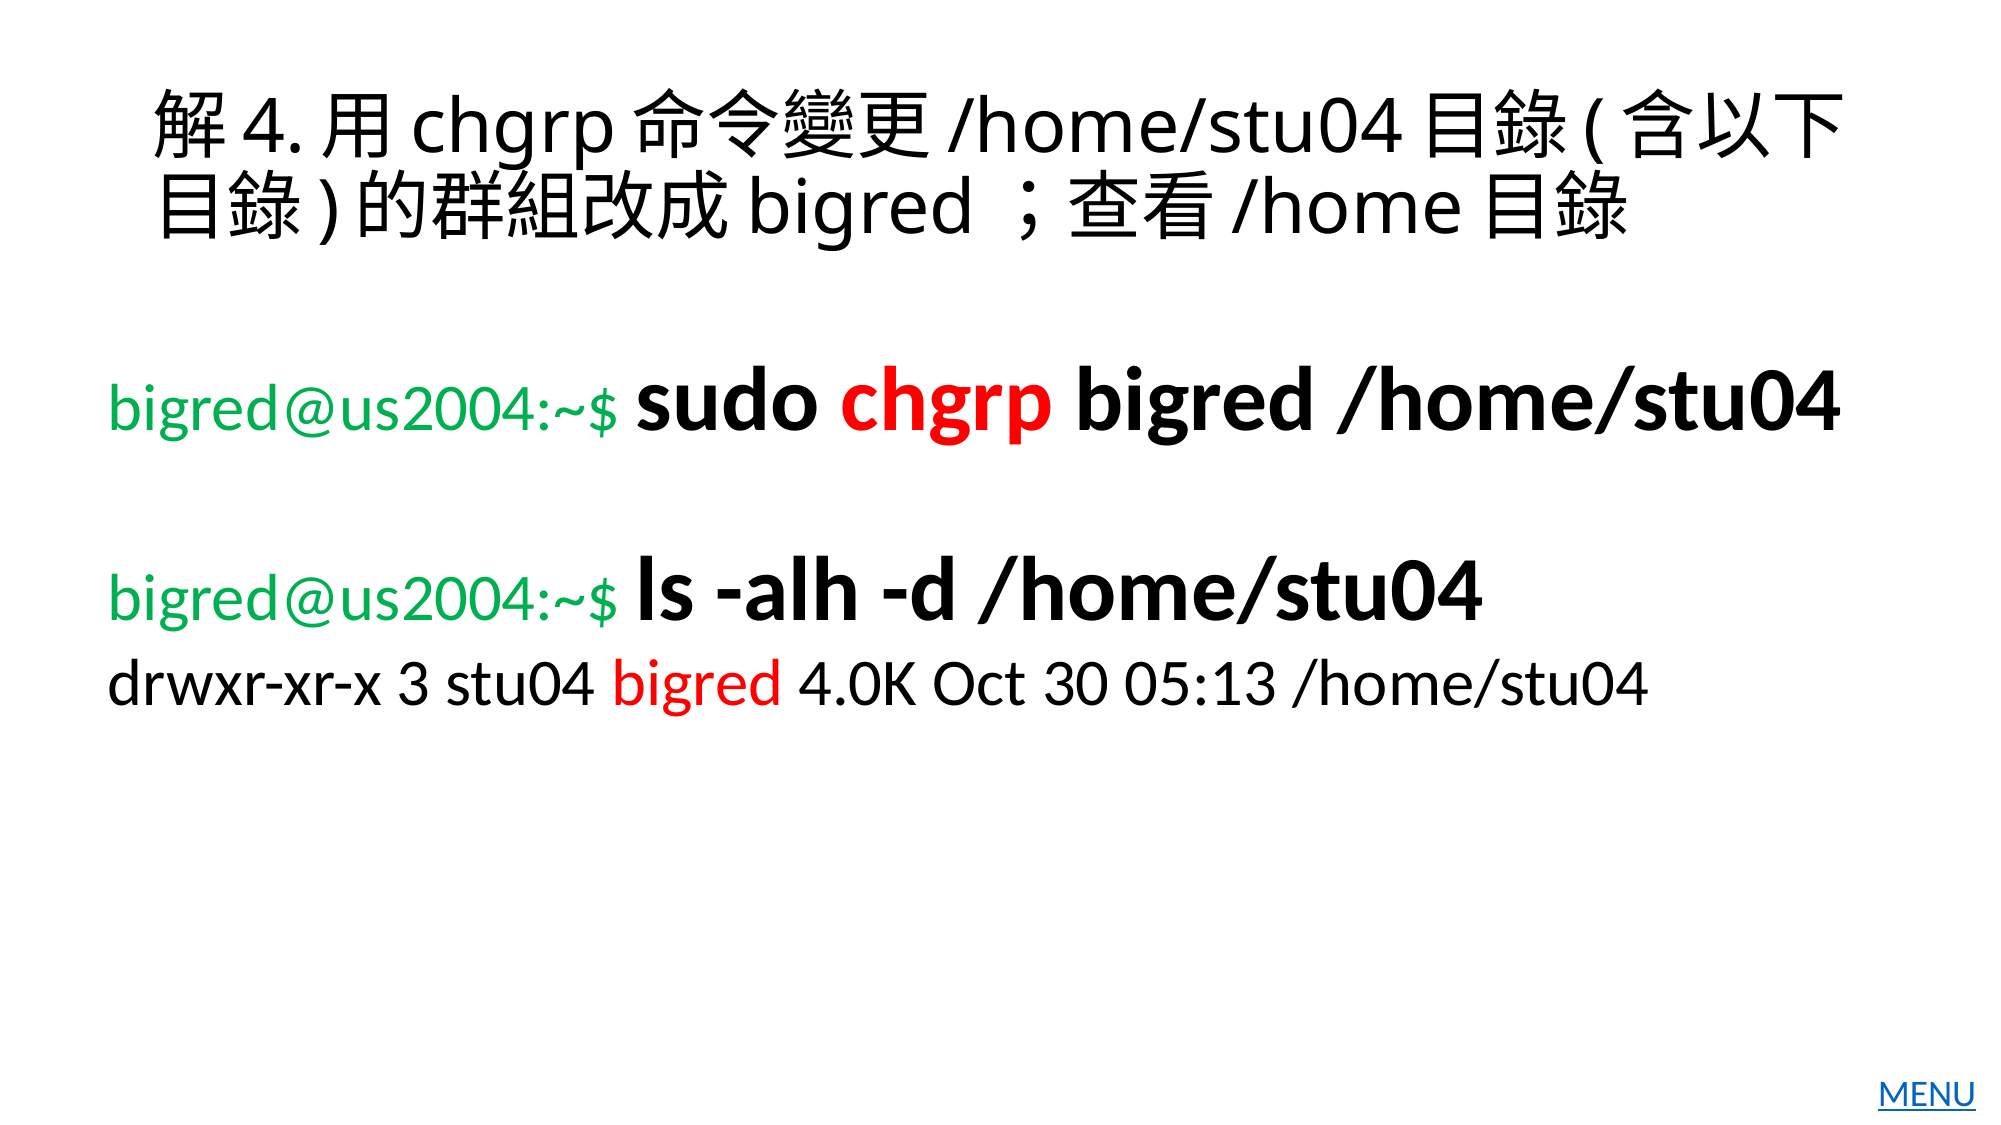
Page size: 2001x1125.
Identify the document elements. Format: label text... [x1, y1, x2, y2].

text_box bigred@us2004:~$ sudo chgrp bigred /home/stu04 bigred@us2004:~$ ls -alh -d /home/stu04 drwxr-xr-x 3 stu04 bigred 4.0K Oct 30 05:13 /home/stu04 [93, 331, 1859, 807]
title 解4.用chgrp命令變更/home/stu04目錄(含以下目錄)的群組改成bigred；查看/home目錄 [137, 59, 1863, 278]
